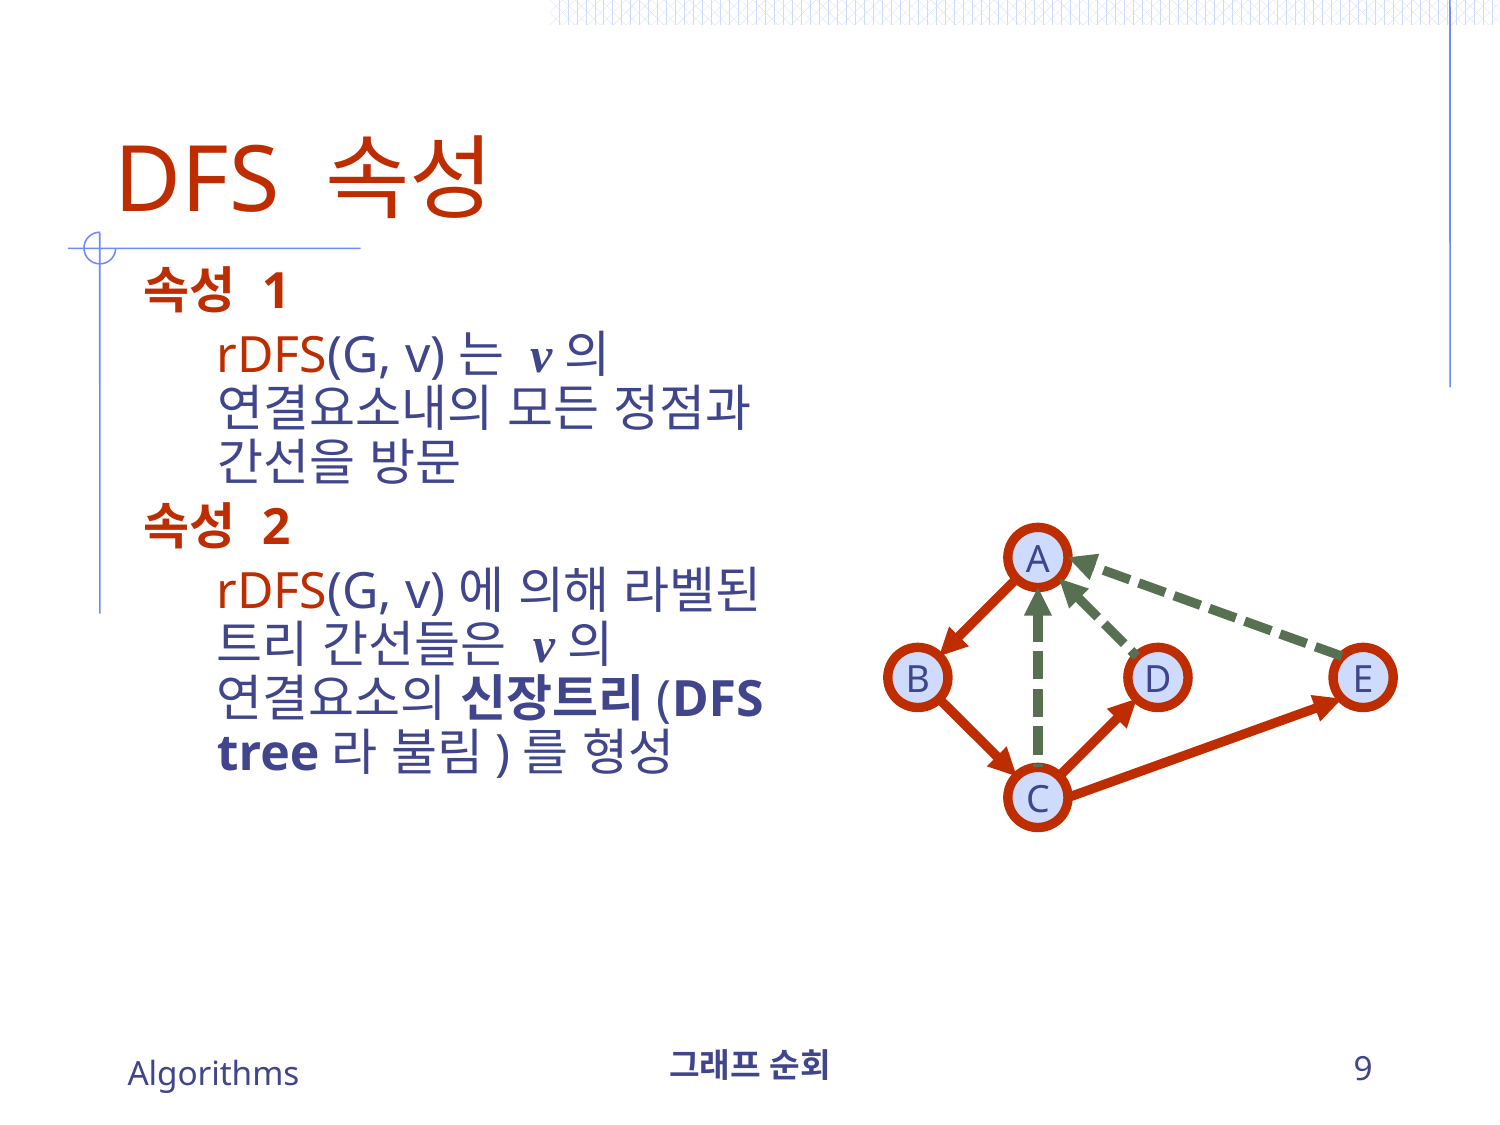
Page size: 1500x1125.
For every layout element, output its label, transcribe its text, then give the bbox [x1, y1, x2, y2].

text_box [938, 701, 1017, 774]
list 속성 1 rDFS(G, v)는 v의 연결요소내의 모든 정점과 간선을 방문 속성 2 rDFS(G, v)에 의해 라벨된 트리 간선들은 v의 연결요소의 신장트리(DFS tree라 불림)를 형성 [128, 257, 844, 894]
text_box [1058, 581, 1065, 654]
text_box A [1007, 527, 1068, 588]
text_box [938, 581, 1017, 654]
slide_number Algorithms [112, 1024, 469, 1101]
title DFS 속성 [99, 49, 1395, 238]
text_box D [1127, 660, 1189, 700]
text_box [1058, 701, 1069, 774]
slide_number 9 [1074, 1024, 1388, 1101]
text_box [1070, 701, 1342, 798]
text_box C [1007, 767, 1068, 828]
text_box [1070, 556, 1342, 654]
text_box E [1333, 647, 1394, 708]
footer 그래프 순회 [512, 1024, 988, 1101]
text_box B [887, 647, 948, 708]
